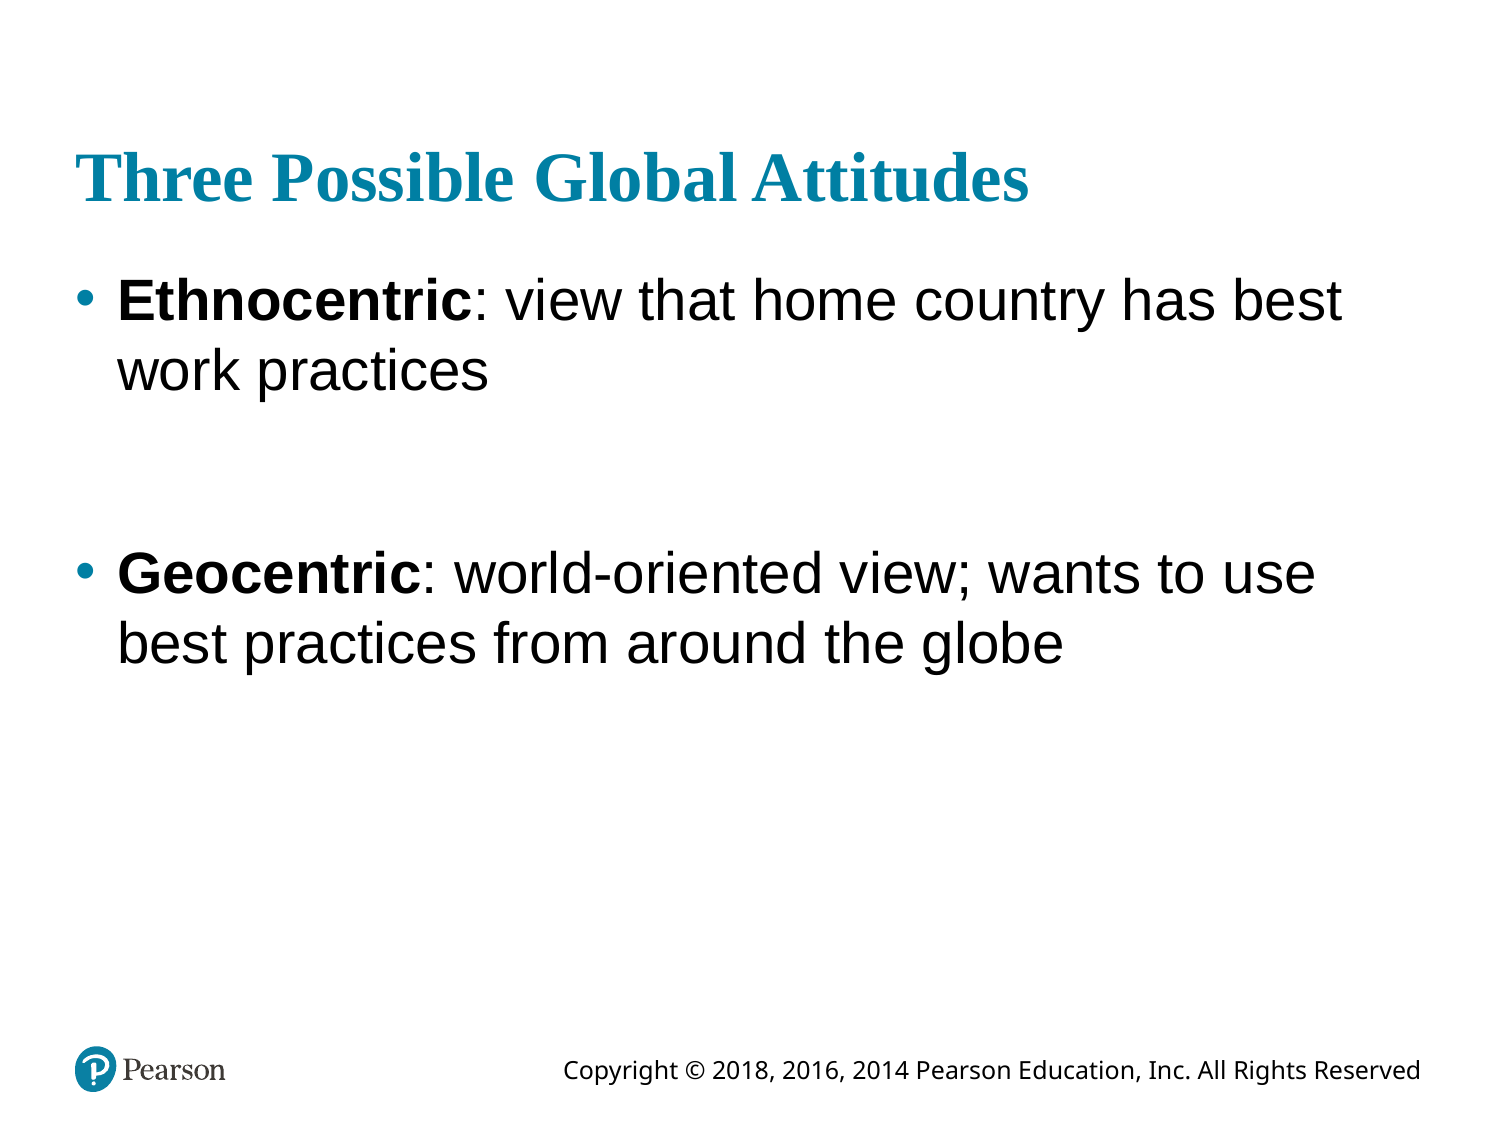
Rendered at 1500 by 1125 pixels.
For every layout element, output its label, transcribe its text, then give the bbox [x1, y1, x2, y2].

list Ethnocentric: view that home country has best work practices Geocentric: world-oriented view; wants to use best practices from around the globe [75, 262, 1425, 1005]
title Three Possible Global Attitudes [75, 35, 1425, 216]
